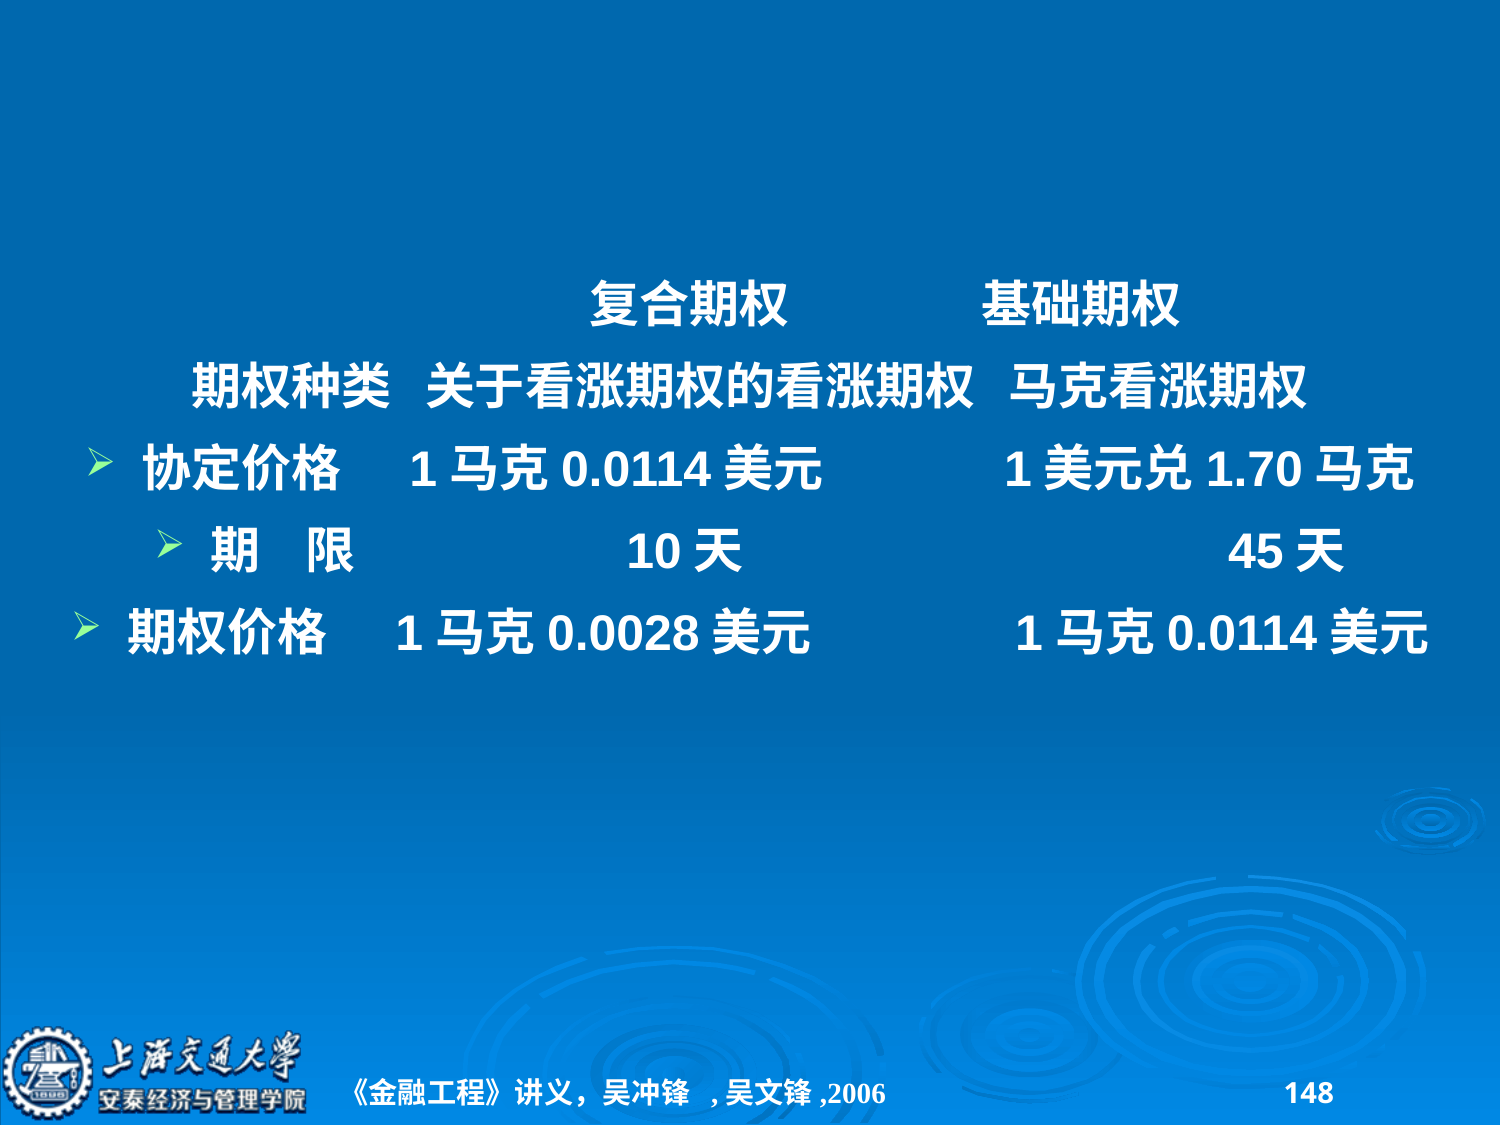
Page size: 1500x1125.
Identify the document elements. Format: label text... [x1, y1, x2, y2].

picture [0, 1017, 313, 1125]
list 复合期权 基础期权 期权种类 关于看涨期权的看涨期权 马克看涨期权 协定价格 1马克0.0114美元 1美元兑1.70马克 期 限 10天 45天 期权价格 1马克0.0028美元 1马克0.0114美元 [0, 125, 1500, 801]
